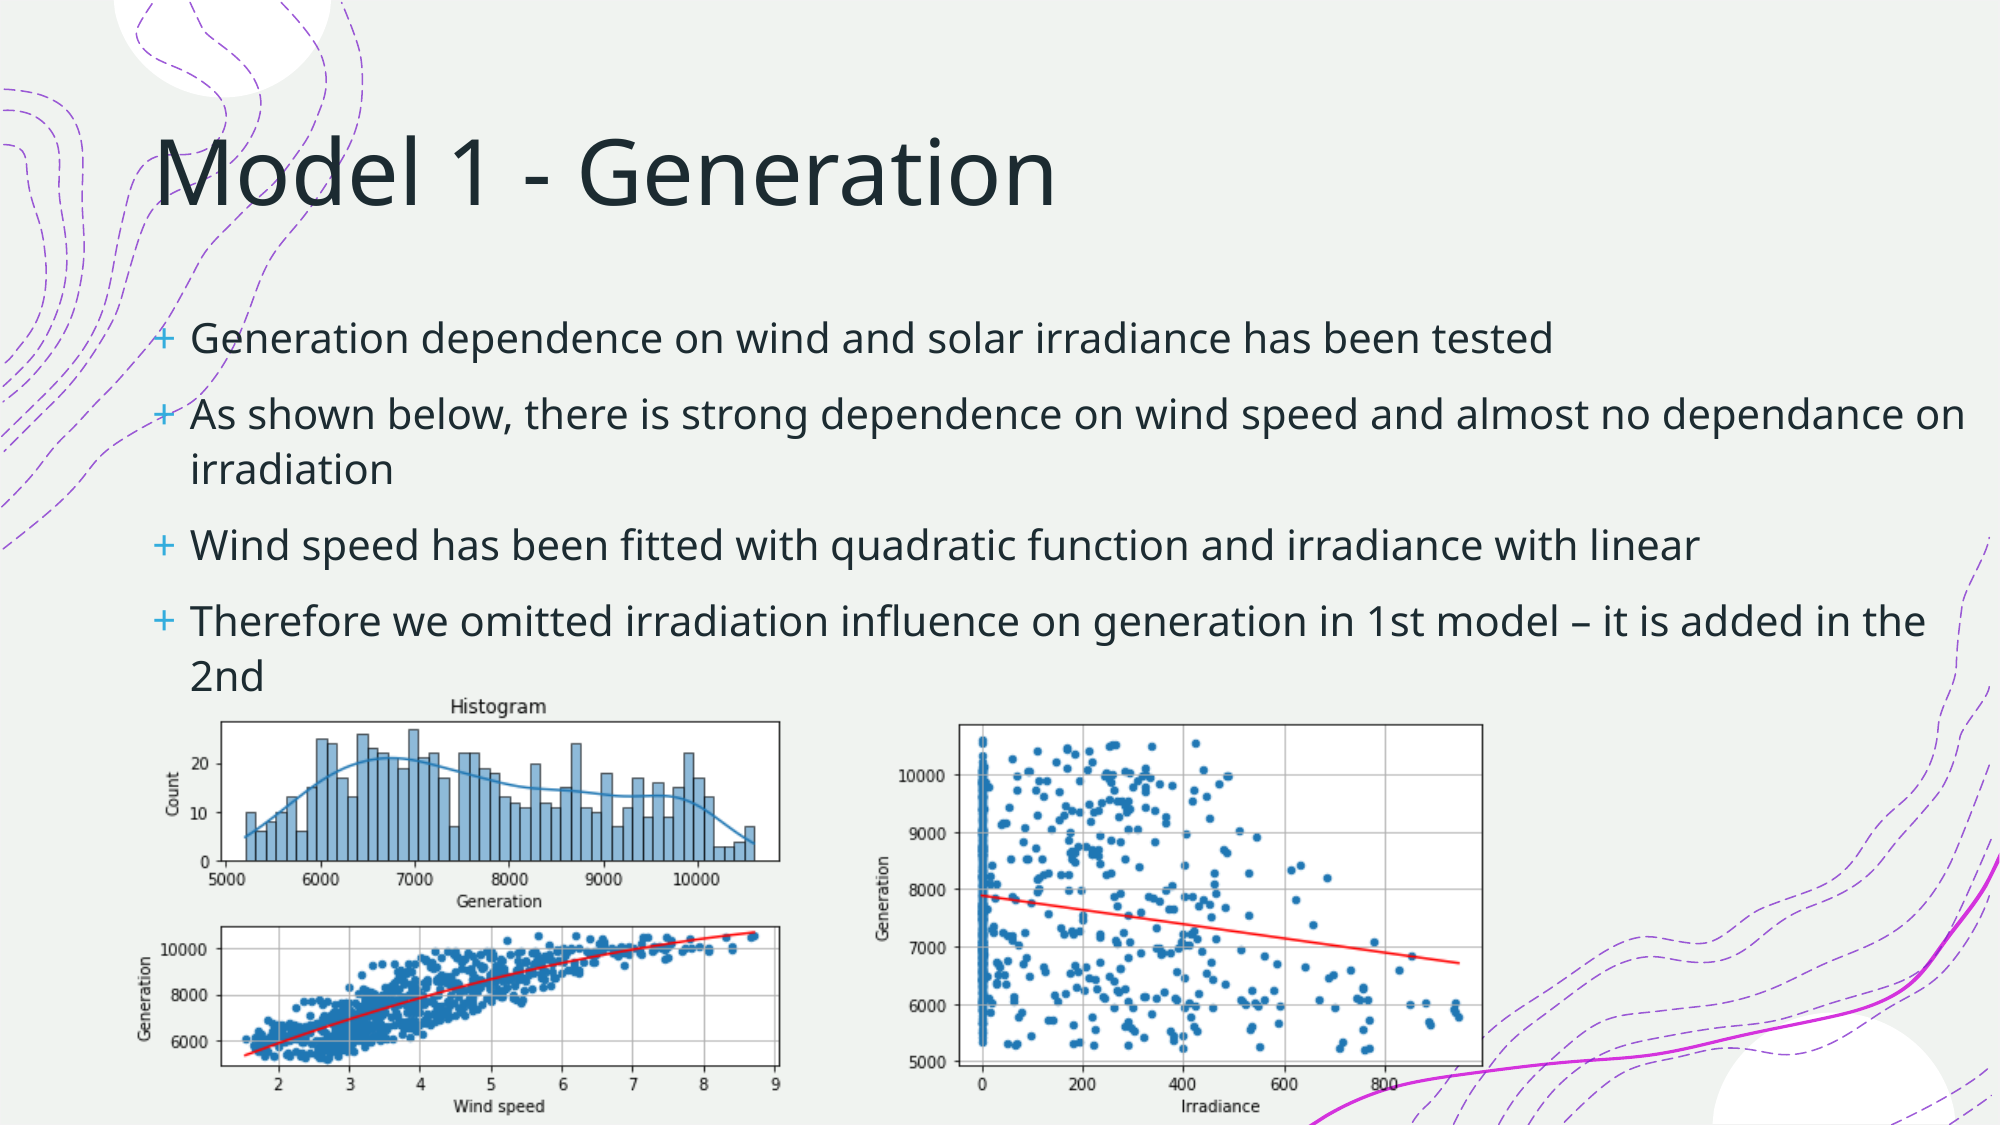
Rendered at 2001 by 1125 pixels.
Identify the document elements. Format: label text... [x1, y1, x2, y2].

title Model 1 - Generation [137, 59, 1863, 278]
list Generation dependence on wind and solar irradiance has been tested As shown below, there is strong dependence on wind speed and almost no dependance on irradiation Wind speed has been fitted with quadratic function and irradiance with linear Therefore we omitted irradiation influence on generation in 1st model – it is added in the 2nd [137, 299, 1994, 1014]
picture [127, 687, 790, 1125]
picture [865, 715, 1493, 1125]
